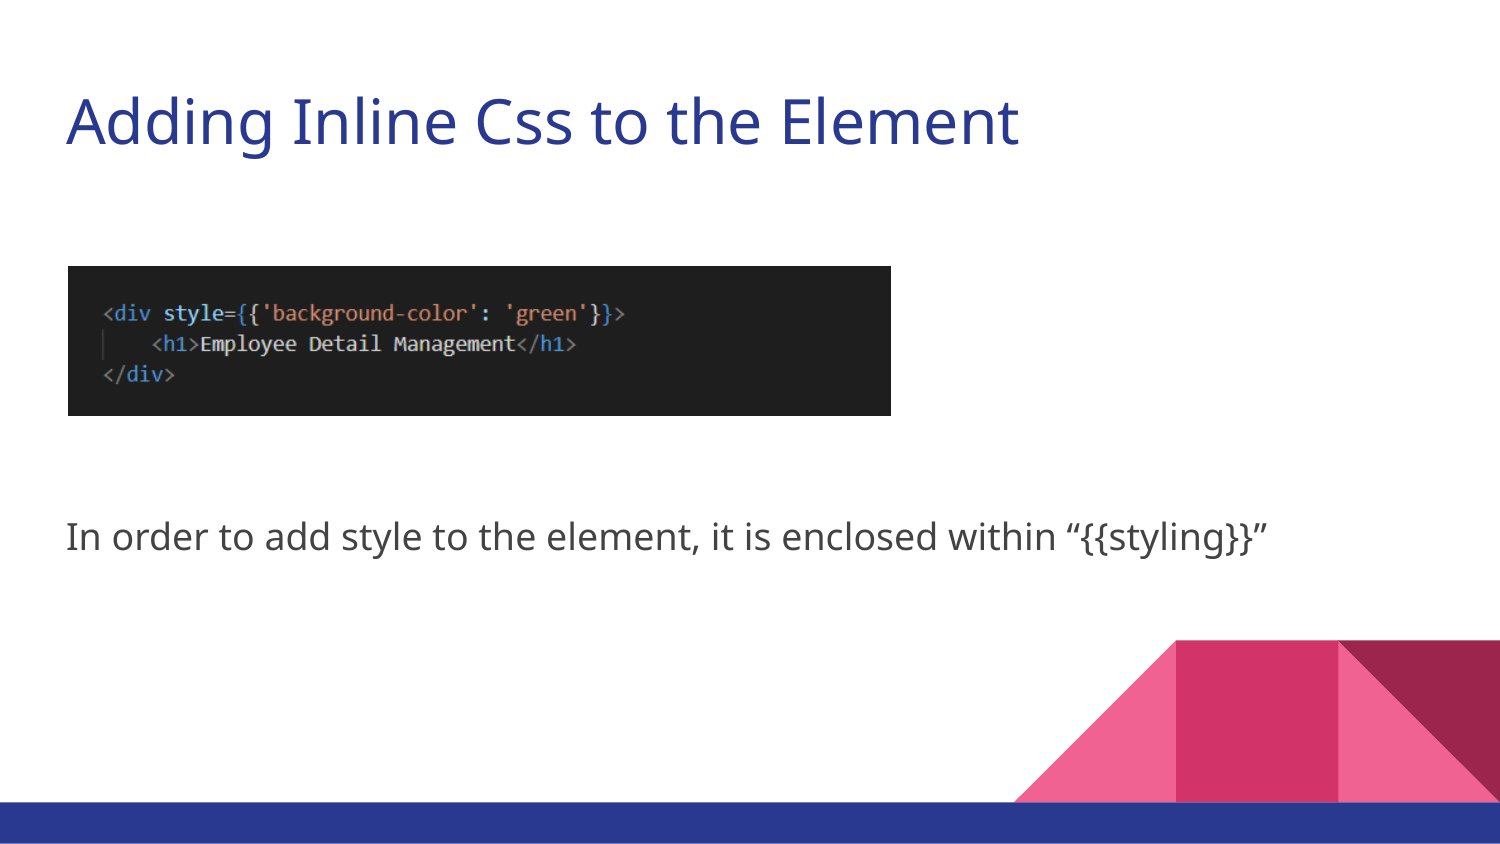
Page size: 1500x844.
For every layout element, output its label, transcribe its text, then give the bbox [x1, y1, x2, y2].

title Adding Inline Css to the Element [51, 67, 1449, 167]
picture [68, 266, 891, 416]
list In order to add style to the element, it is enclosed within “{{styling}}” [51, 491, 1449, 750]
